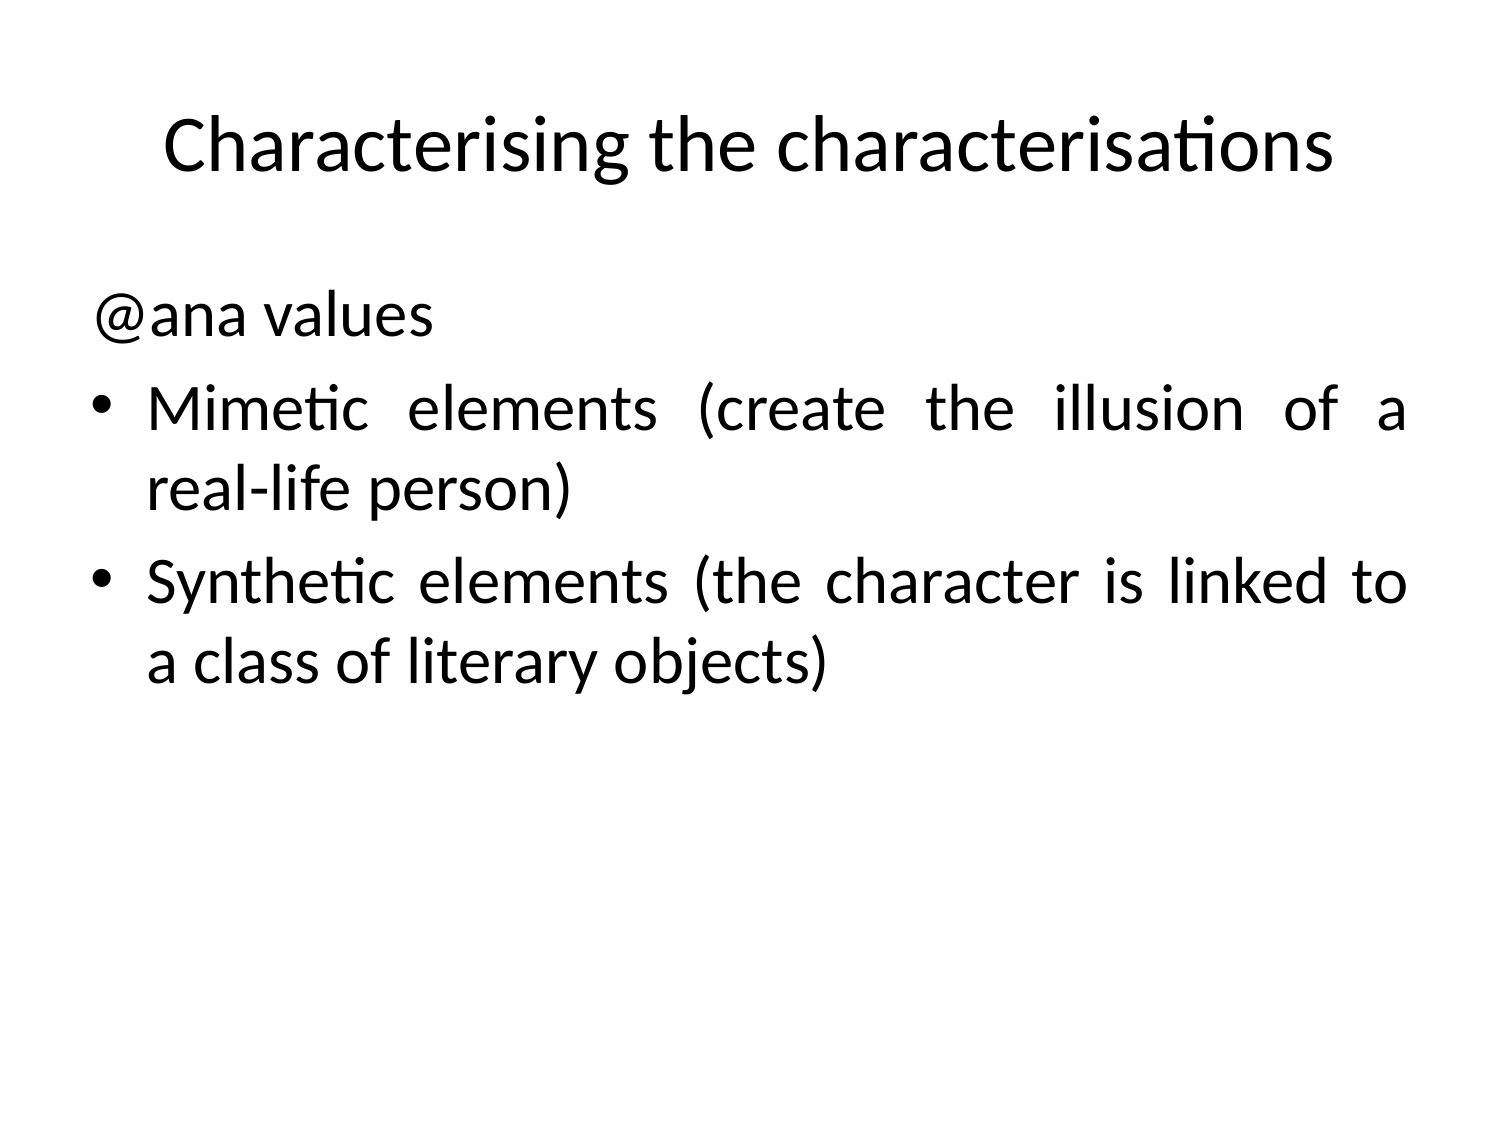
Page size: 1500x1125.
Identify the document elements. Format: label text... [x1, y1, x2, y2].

title Characterising the characterisations [75, 45, 1425, 233]
list @ana values Mimetic elements (create the illusion of a real-life person) Synthetic elements (the character is linked to a class of literary objects) [75, 262, 1425, 1005]
